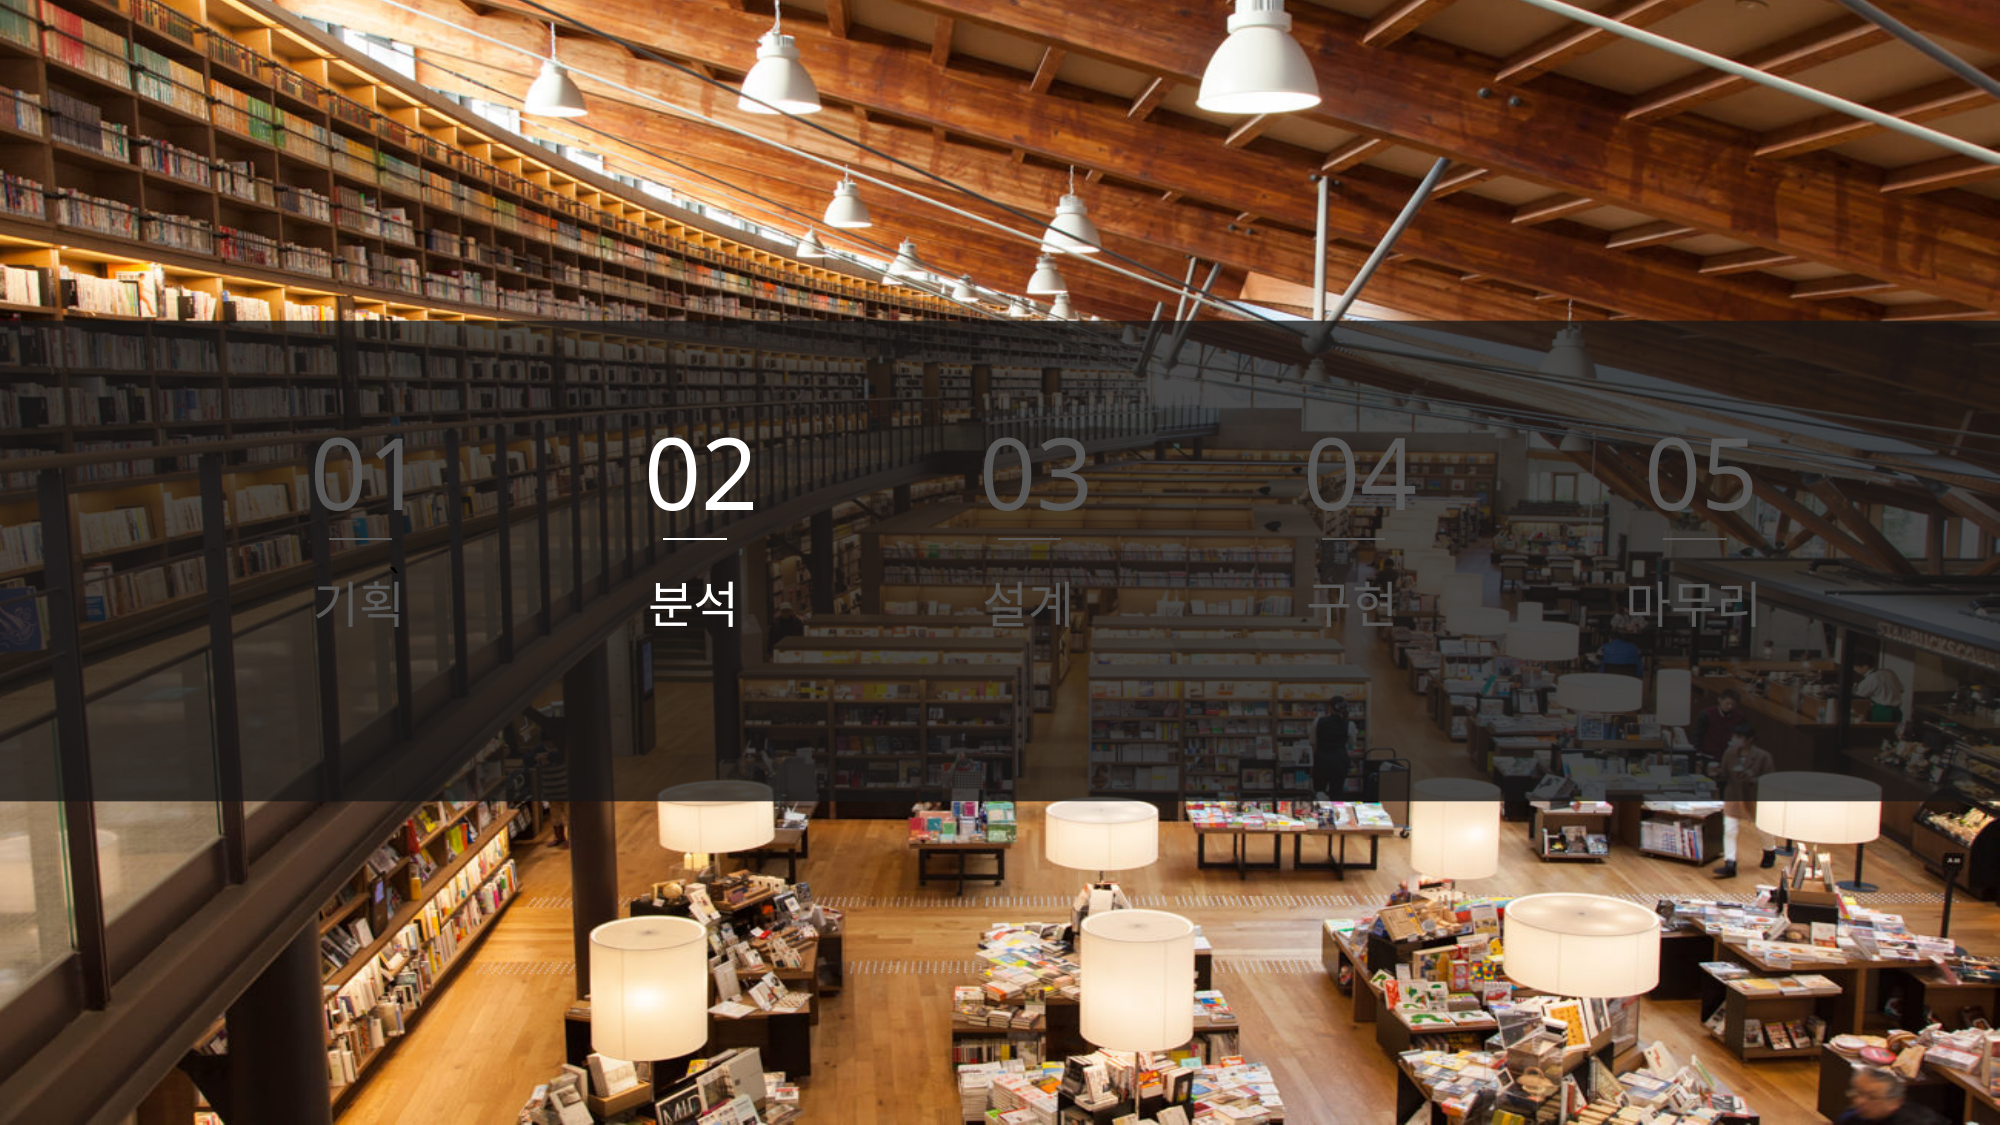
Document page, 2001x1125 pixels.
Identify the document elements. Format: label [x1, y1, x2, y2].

text_box [575, 402, 827, 691]
picture [0, 0, 2000, 1125]
text_box [1233, 402, 1486, 691]
text_box [1575, 402, 1827, 691]
text_box [909, 402, 1161, 691]
text_box [240, 402, 492, 691]
